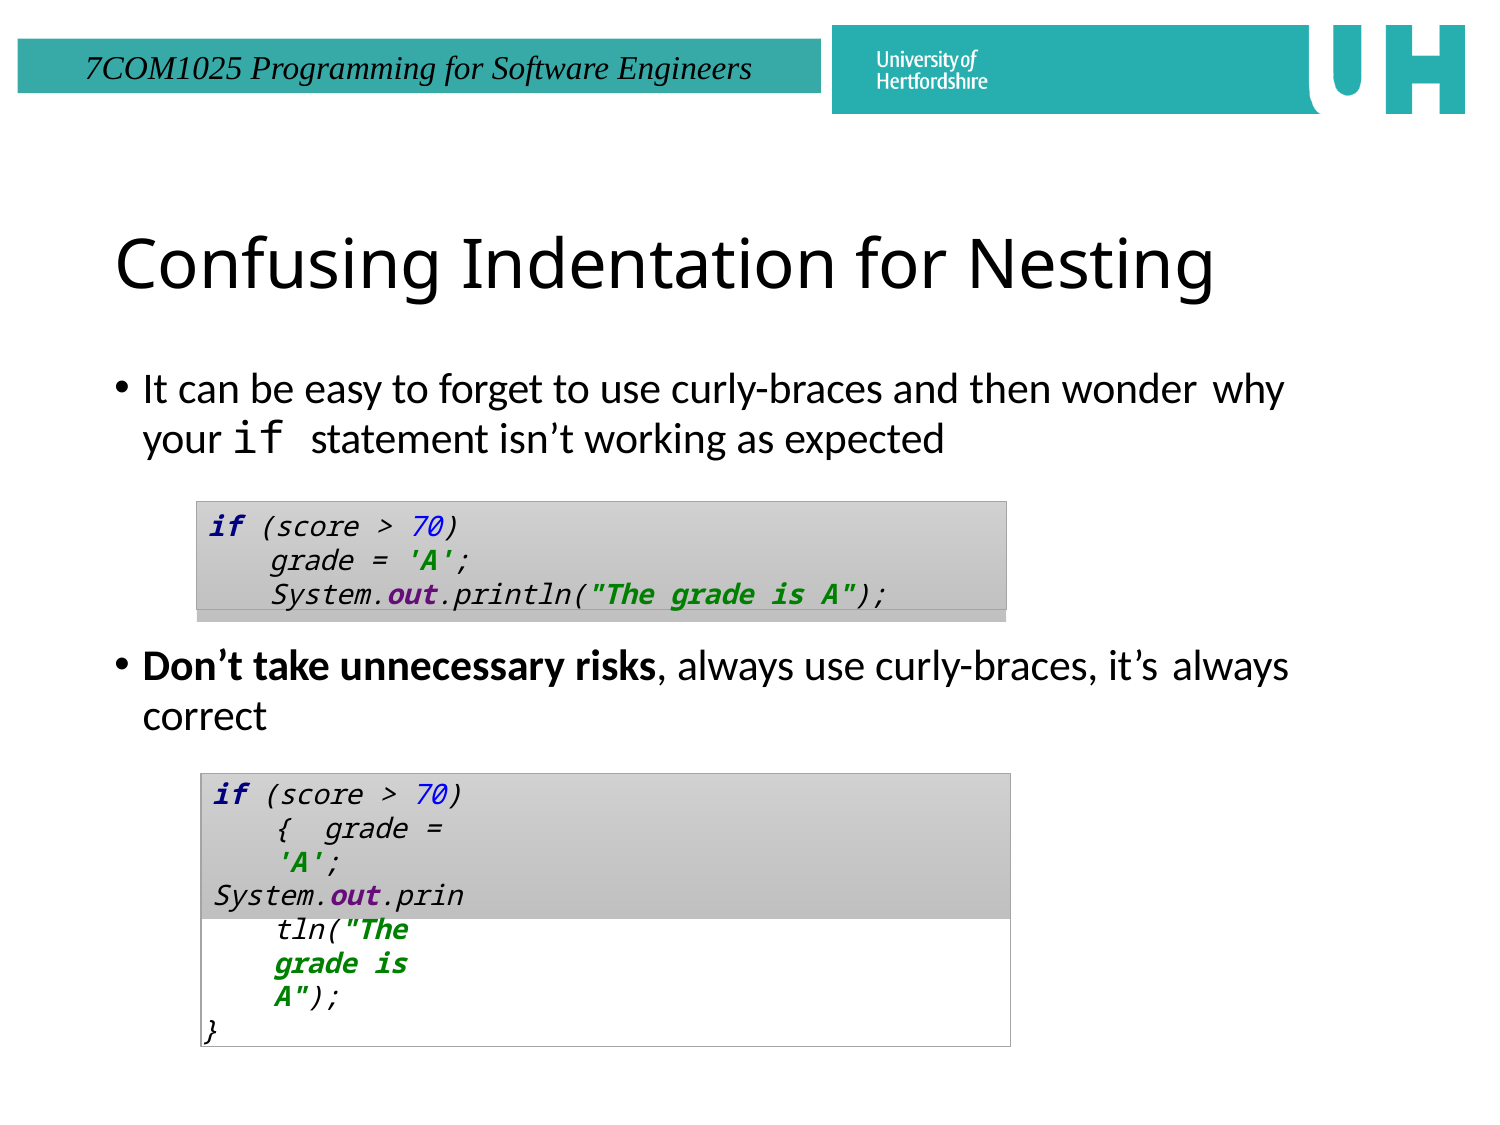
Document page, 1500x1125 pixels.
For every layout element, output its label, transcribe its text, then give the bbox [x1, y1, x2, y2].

text_box if (score > 70) { grade = 'A'; System.out.println("The grade is A"); } [201, 773, 1011, 1047]
text_box It can be easy to forget to use curly-braces and then wonder why your if statement isn’t working as expected [112, 362, 1294, 463]
picture [832, 25, 1465, 114]
text_box if (score > 70) grade = 'A'; System.out.println("The grade is A"); [196, 501, 1007, 610]
text_box Don’t take unnecessary risks, always use curly-braces, it’s always correct [112, 639, 1299, 740]
title Confusing Indentation for Nesting [112, 167, 1278, 356]
text_box [196, 610, 1007, 622]
